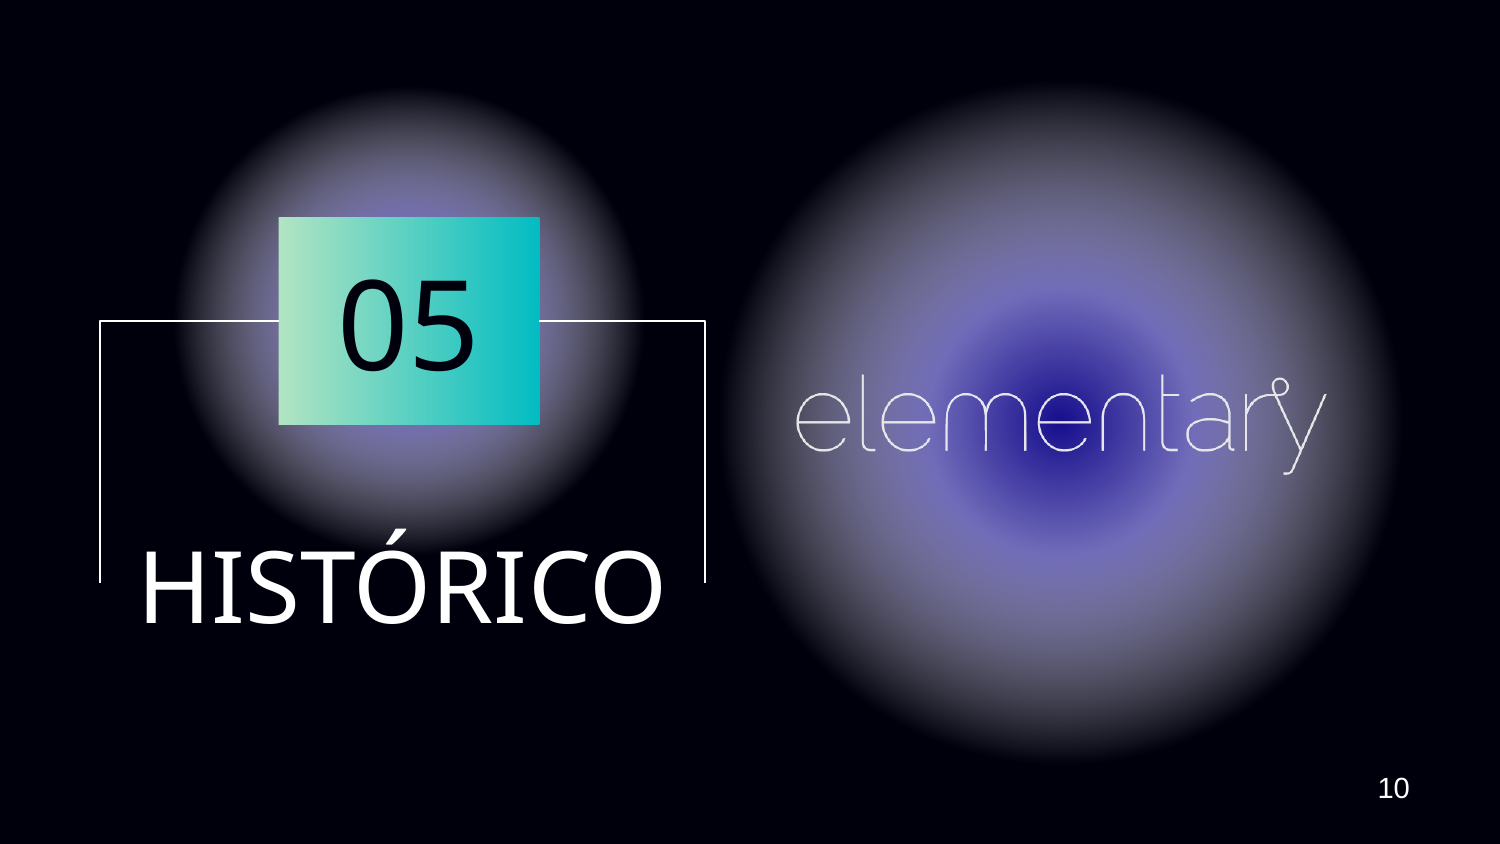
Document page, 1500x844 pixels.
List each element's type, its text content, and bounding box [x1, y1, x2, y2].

picture [741, 334, 1380, 510]
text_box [99, 320, 279, 584]
text_box [283, 425, 534, 457]
title 05 [304, 251, 514, 390]
text_box [122, 63, 696, 320]
text_box [278, 217, 540, 425]
text_box 10 [1362, 761, 1429, 812]
text_box [687, 47, 1478, 797]
title HISTÓRICO [100, 457, 705, 709]
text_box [539, 320, 706, 584]
